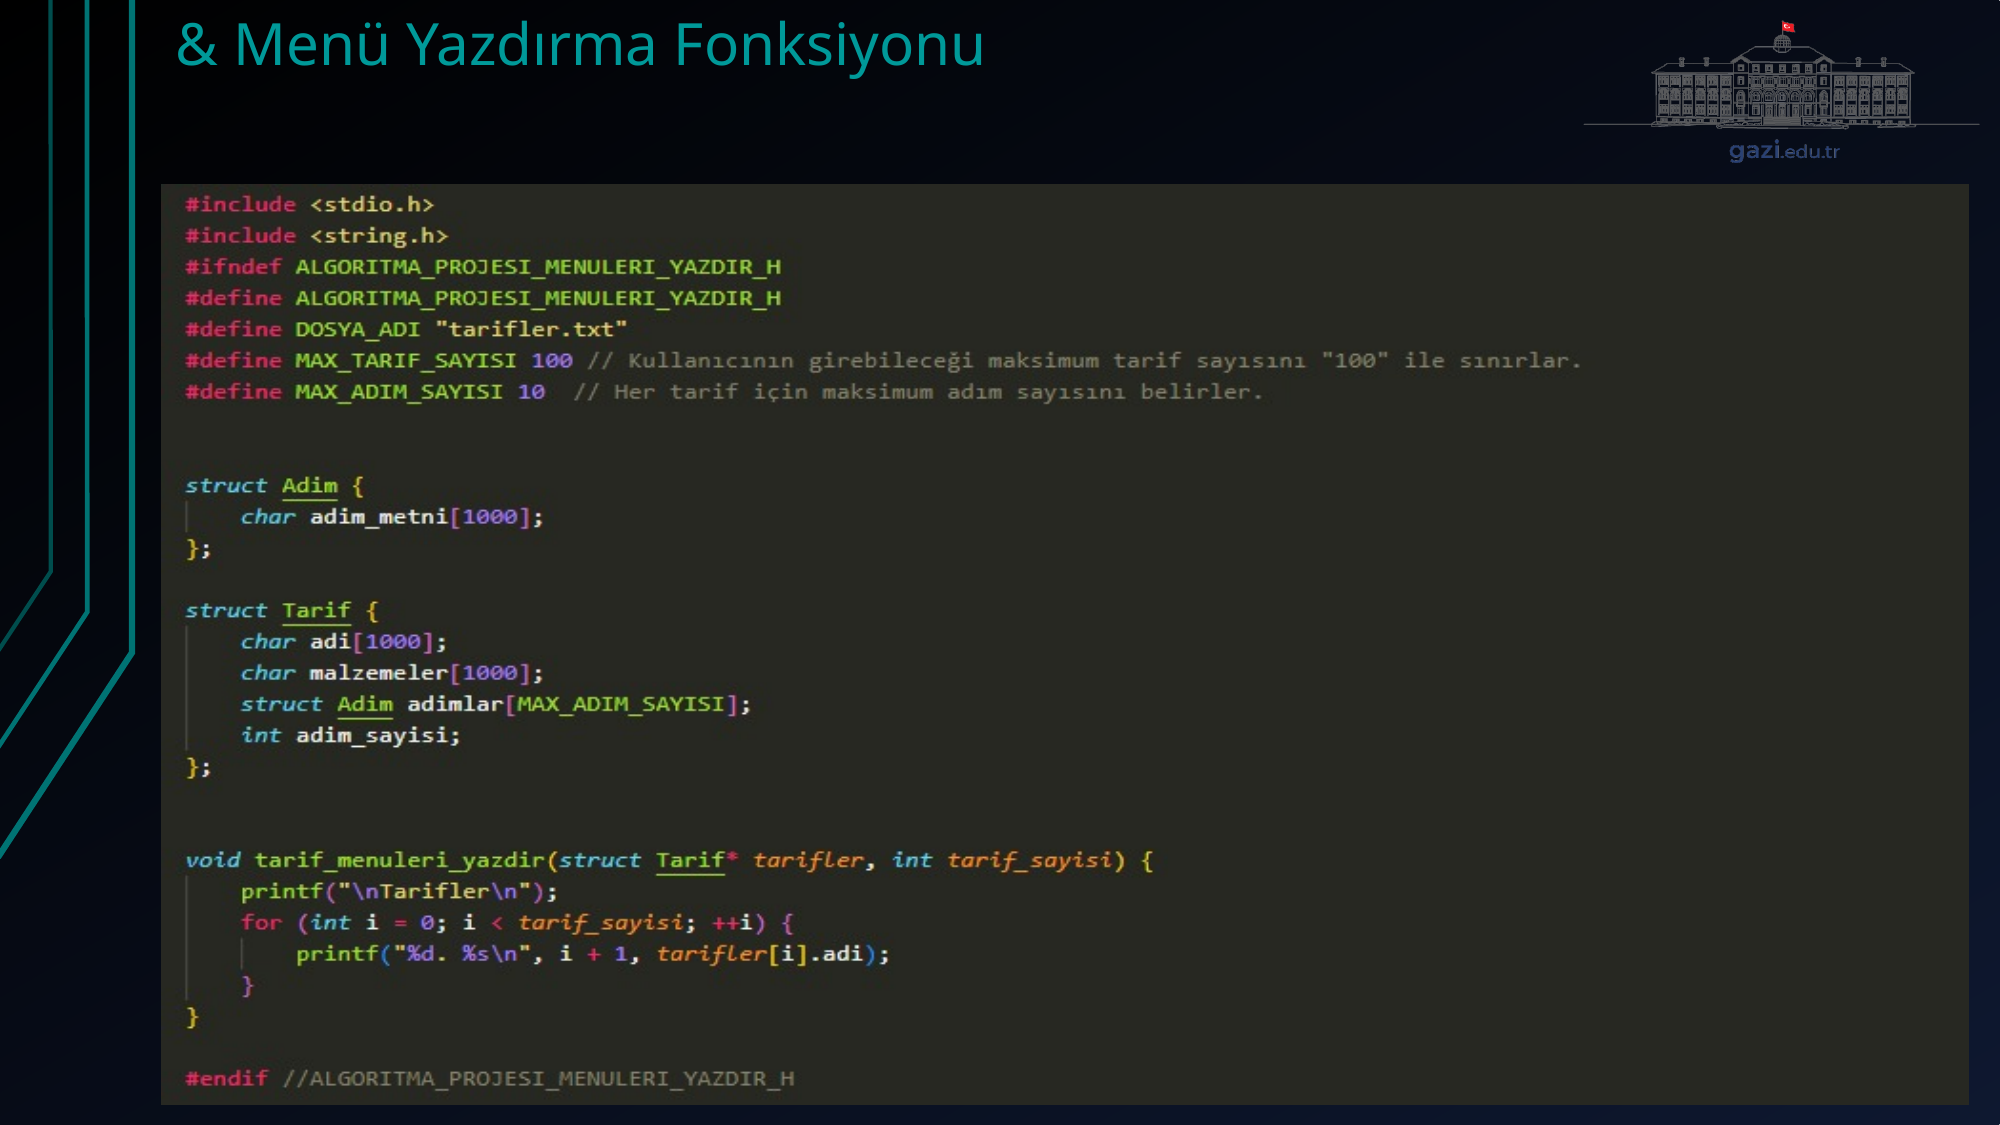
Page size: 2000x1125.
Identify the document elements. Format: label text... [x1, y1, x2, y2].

picture [161, 0, 1983, 1105]
text_box & Menü Yazdırma Fonksiyonu [160, 0, 1059, 85]
